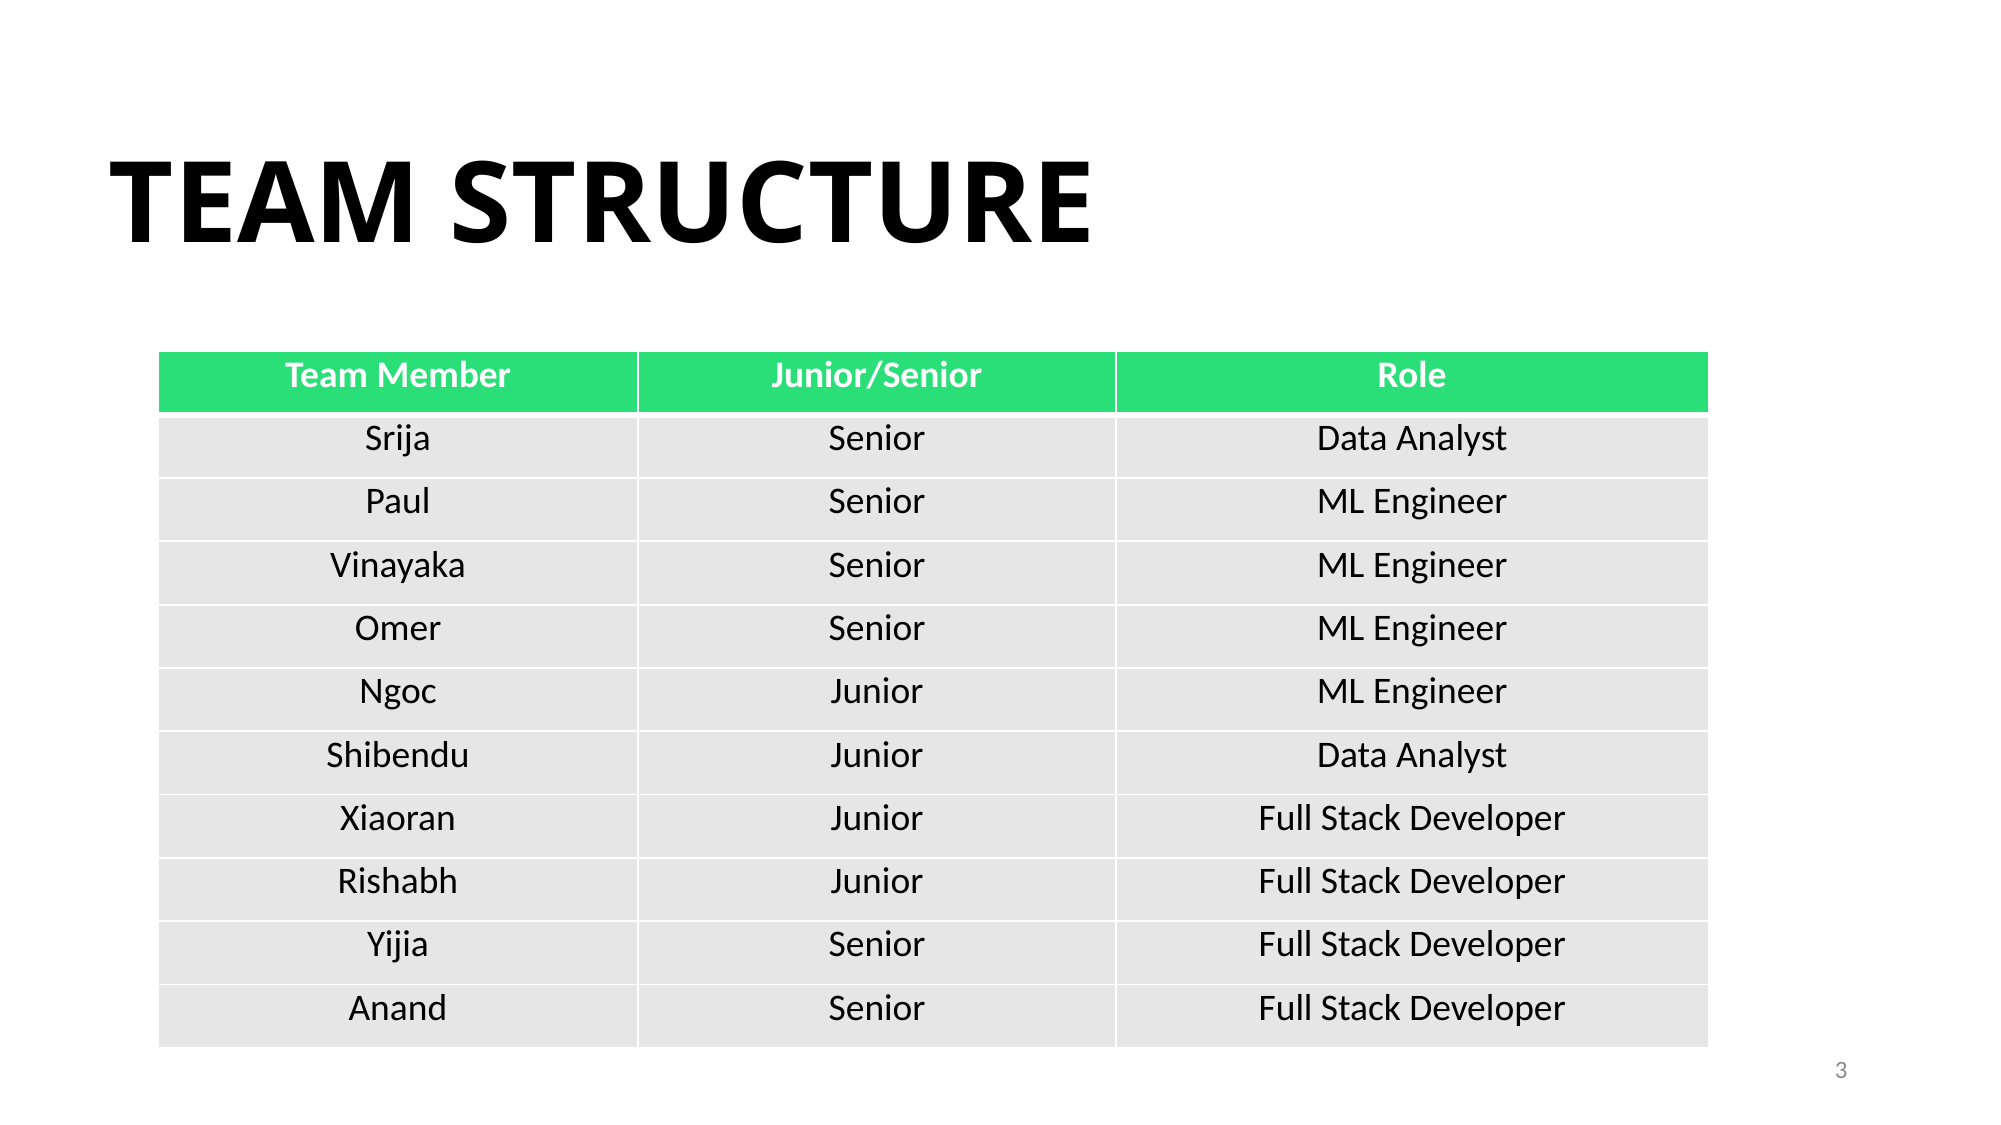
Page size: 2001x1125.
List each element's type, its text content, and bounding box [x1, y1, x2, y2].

slide_number 3 [1412, 1042, 1863, 1103]
table_cell Shibendu [159, 732, 637, 794]
table_cell ML Engineer [1117, 606, 1708, 667]
table_header Team Member [159, 352, 637, 412]
table_cell Junior [639, 859, 1115, 920]
table_cell ML Engineer [1117, 542, 1708, 604]
table_cell Senior [639, 542, 1115, 604]
table_cell Anand [159, 985, 637, 1047]
table_header Junior/Senior [639, 352, 1115, 412]
table_cell Junior [639, 669, 1115, 730]
table_cell Full Stack Developer [1117, 985, 1708, 1047]
table_cell Full Stack Developer [1117, 859, 1708, 920]
table_cell Rishabh [159, 859, 637, 920]
table_header Role [1117, 352, 1708, 412]
table_cell Xiaoran [159, 795, 637, 857]
table_cell Data Analyst [1117, 732, 1708, 794]
table_cell Vinayaka [159, 542, 637, 604]
table_cell Paul [159, 479, 637, 540]
table_cell Junior [639, 795, 1115, 857]
table_cell ML Engineer [1117, 669, 1708, 730]
table_cell Senior [639, 922, 1115, 984]
table_cell Senior [639, 479, 1115, 540]
table_cell Senior [639, 985, 1115, 1047]
table_cell Junior [639, 732, 1115, 794]
table_cell ML Engineer [1117, 479, 1708, 540]
table_cell Full Stack Developer [1117, 795, 1708, 857]
table_cell Yijia [159, 922, 637, 984]
table_cell Full Stack Developer [1117, 922, 1708, 984]
table_cell Data Analyst [1117, 418, 1708, 477]
table_cell Senior [639, 418, 1115, 477]
table_cell Senior [639, 606, 1115, 667]
table_cell Omer [159, 606, 637, 667]
table_cell Ngoc [159, 669, 637, 730]
title TEAM STRUCTURE [93, 39, 1907, 275]
table_cell Srija [159, 418, 637, 477]
